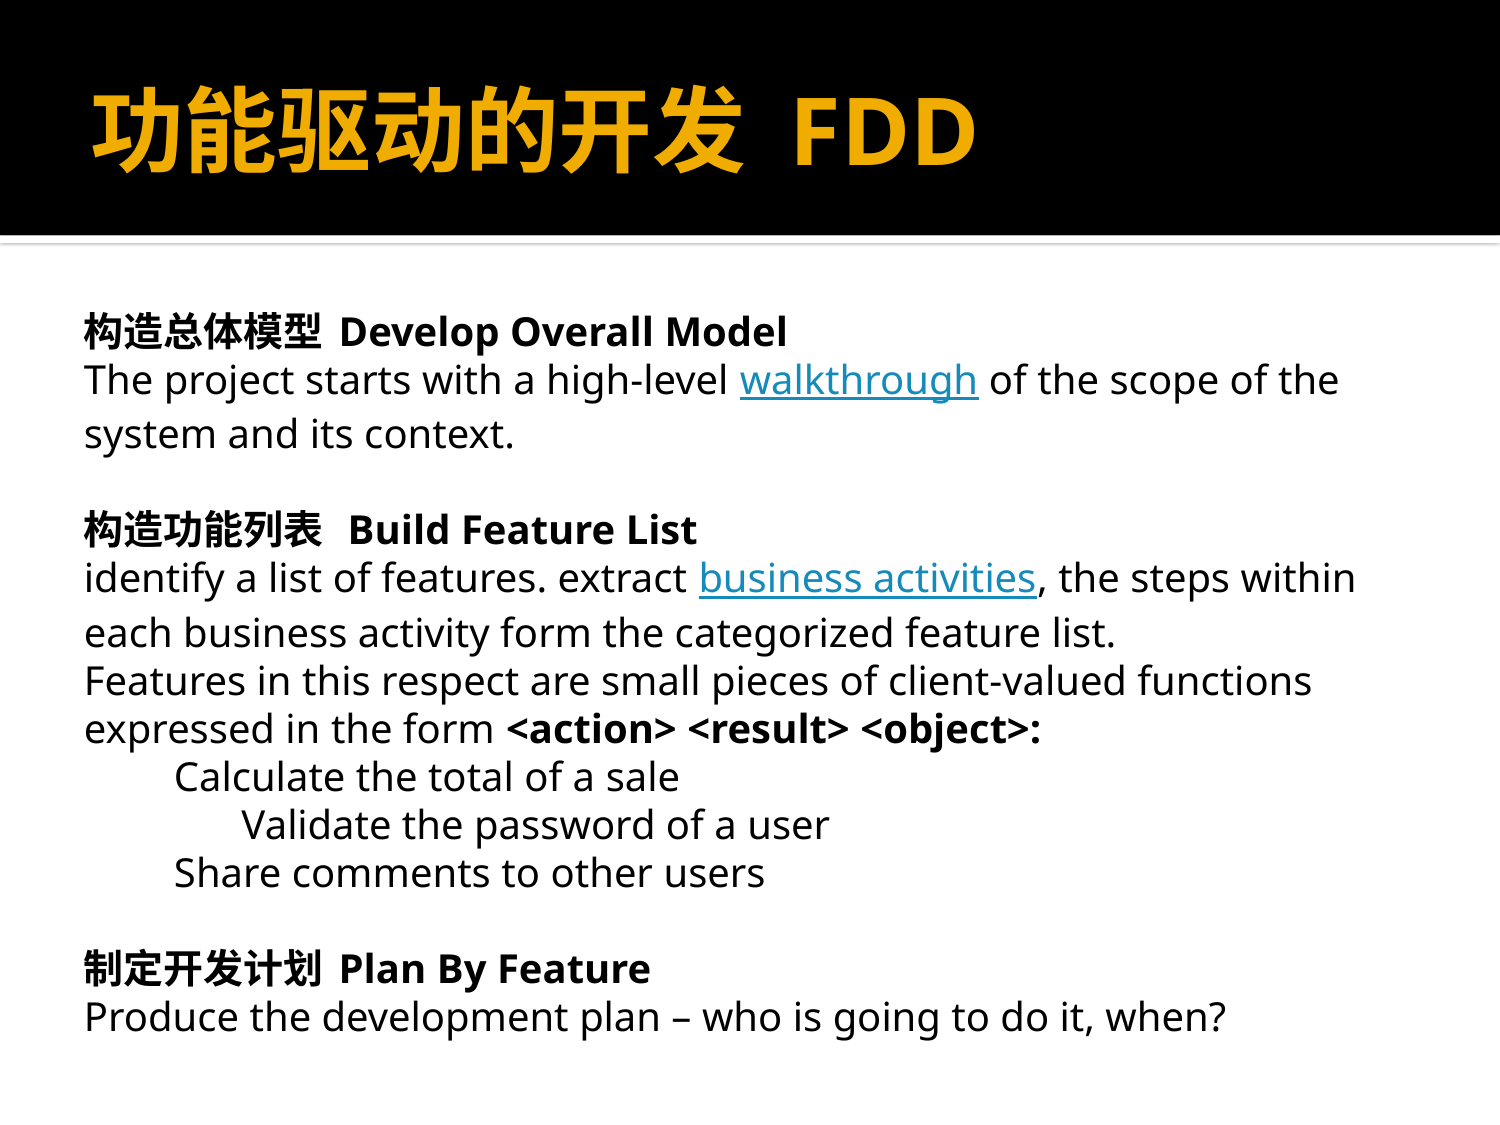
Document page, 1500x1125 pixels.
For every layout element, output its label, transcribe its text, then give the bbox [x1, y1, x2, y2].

title 功能驱动的开发 FDD [75, 25, 1425, 231]
list 构造总体模型 Develop Overall Model The project starts with a high-level walkthrough of the scope of the system and its context. 构造功能列表 Build Feature List identify a list of features. extract business activities, the steps within each business activity form the categorized feature list. Features in this respect are small pieces of client-valued functions expressed in the form <action> <result> <object>: Calculate the total of a sale Validate the password of a user Share comments to other users 制定开发计划 Plan By Feature Produce the development plan – who is going to do it, when? [75, 291, 1425, 1050]
